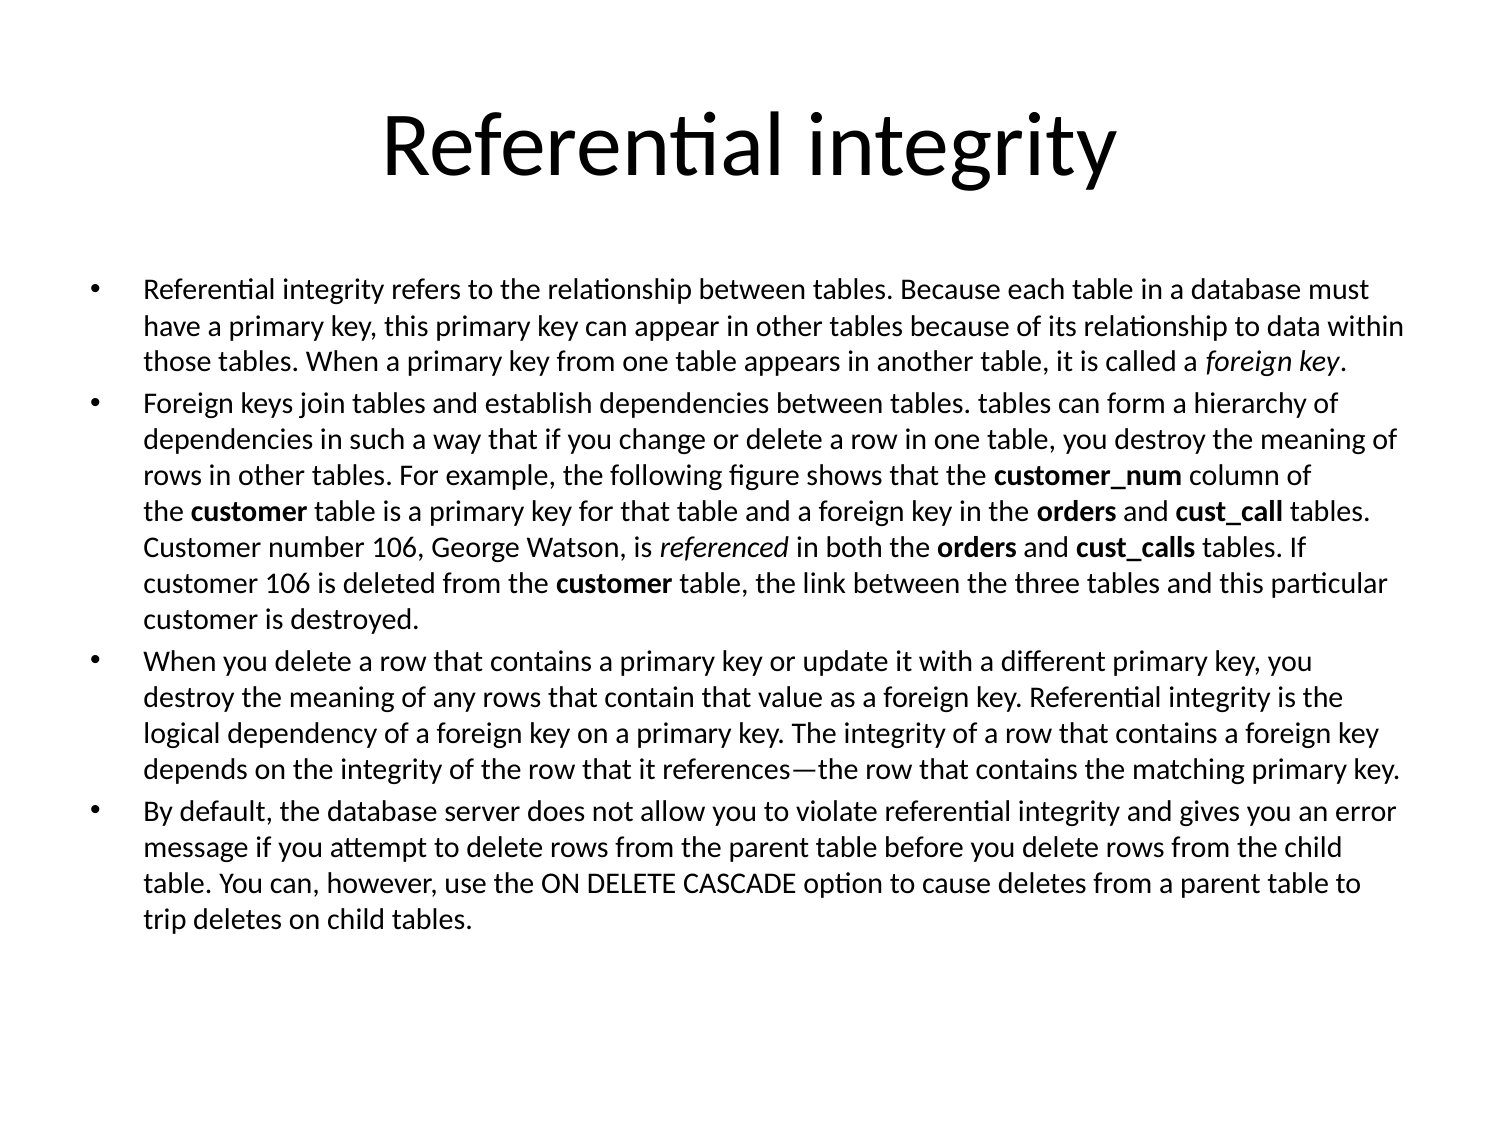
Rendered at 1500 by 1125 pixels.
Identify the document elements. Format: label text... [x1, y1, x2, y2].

list Referential integrity refers to the relationship between tables. Because each table in a database must have a primary key, this primary key can appear in other tables because of its relationship to data within those tables. When a primary key from one table appears in another table, it is called a foreign key. Foreign keys join tables and establish dependencies between tables. tables can form a hierarchy of dependencies in such a way that if you change or delete a row in one table, you destroy the meaning of rows in other tables. For example, the following figure shows that the customer_num column of the customer table is a primary key for that table and a foreign key in the orders and cust_call tables. Customer number 106, George Watson, is referenced in both the orders and cust_calls tables. If customer 106 is deleted from the customer table, the link between the three tables and this particular customer is destroyed. When you delete a row that contains a primary key or update it with a different primary key, you destroy the meaning of any rows that contain that value as a foreign key. Referential integrity is the logical dependency of a foreign key on a primary key. The integrity of a row that contains a foreign key depends on the integrity of the row that it references—the row that contains the matching primary key. By default, the database server does not allow you to violate referential integrity and gives you an error message if you attempt to delete rows from the parent table before you delete rows from the child table. You can, however, use the ON DELETE CASCADE option to cause deletes from a parent table to trip deletes on child tables. [75, 262, 1425, 1005]
title Referential integrity [75, 45, 1425, 233]
